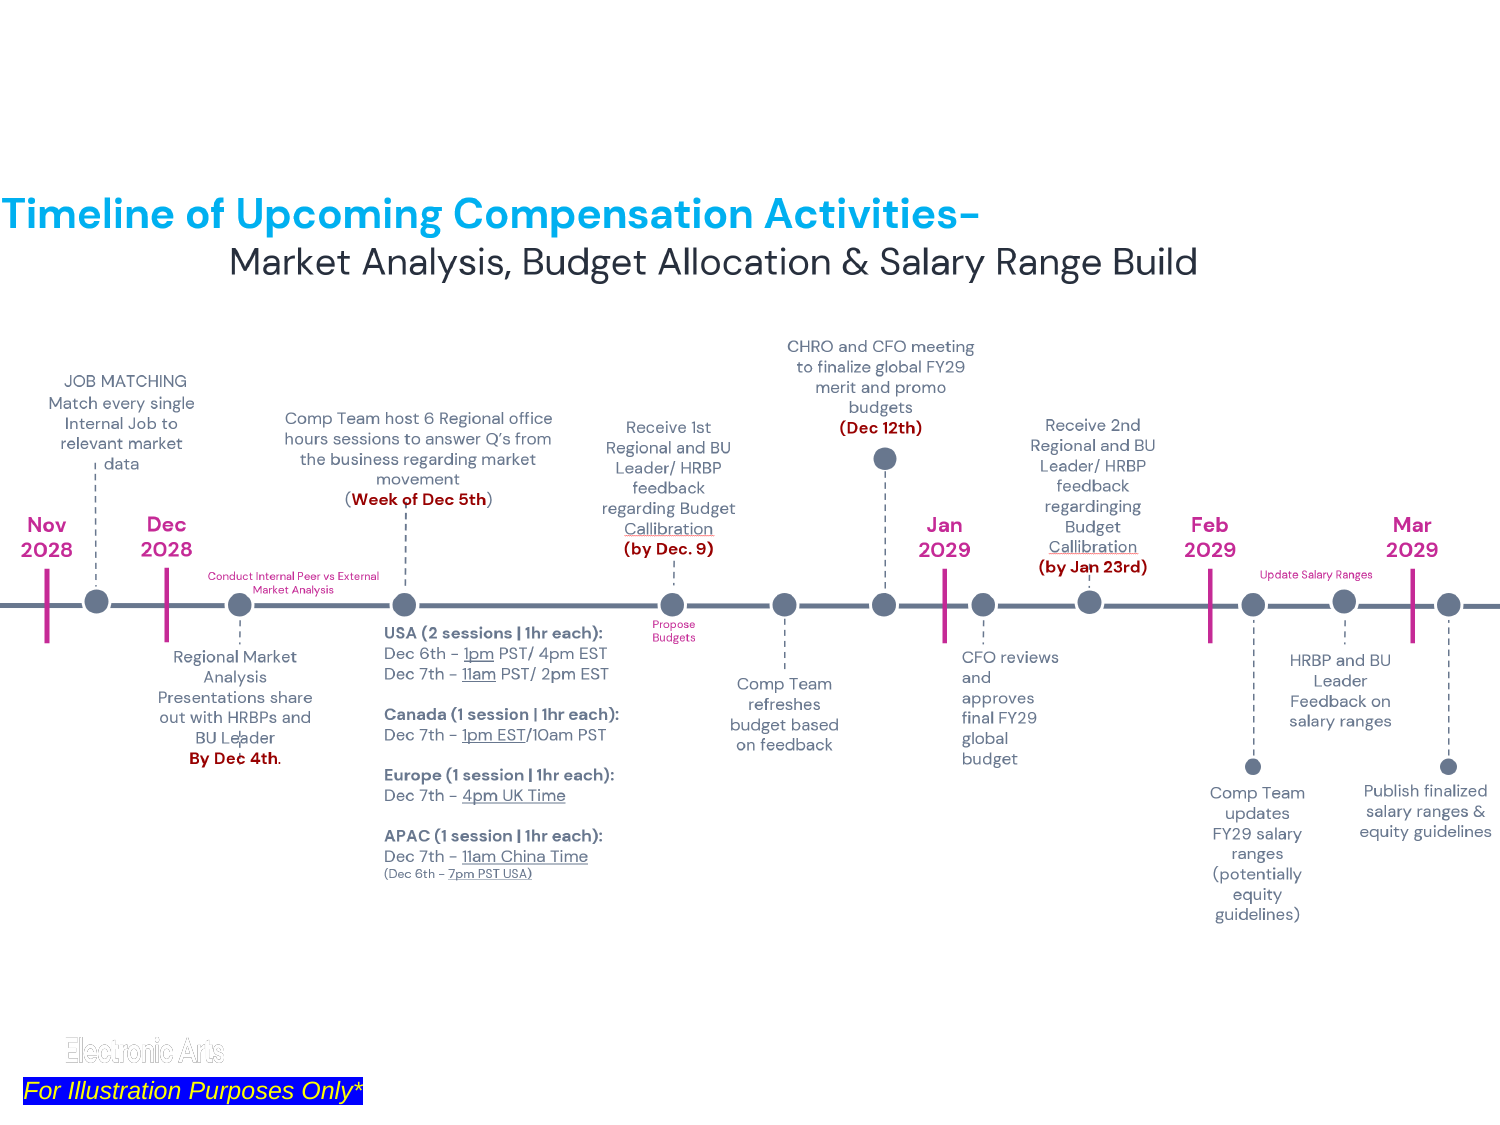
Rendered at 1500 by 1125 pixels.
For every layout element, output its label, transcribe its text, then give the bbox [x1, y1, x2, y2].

picture [0, 176, 1500, 949]
text_box For Illustration Purposes Only* [8, 1067, 386, 1112]
picture [65, 1037, 224, 1063]
